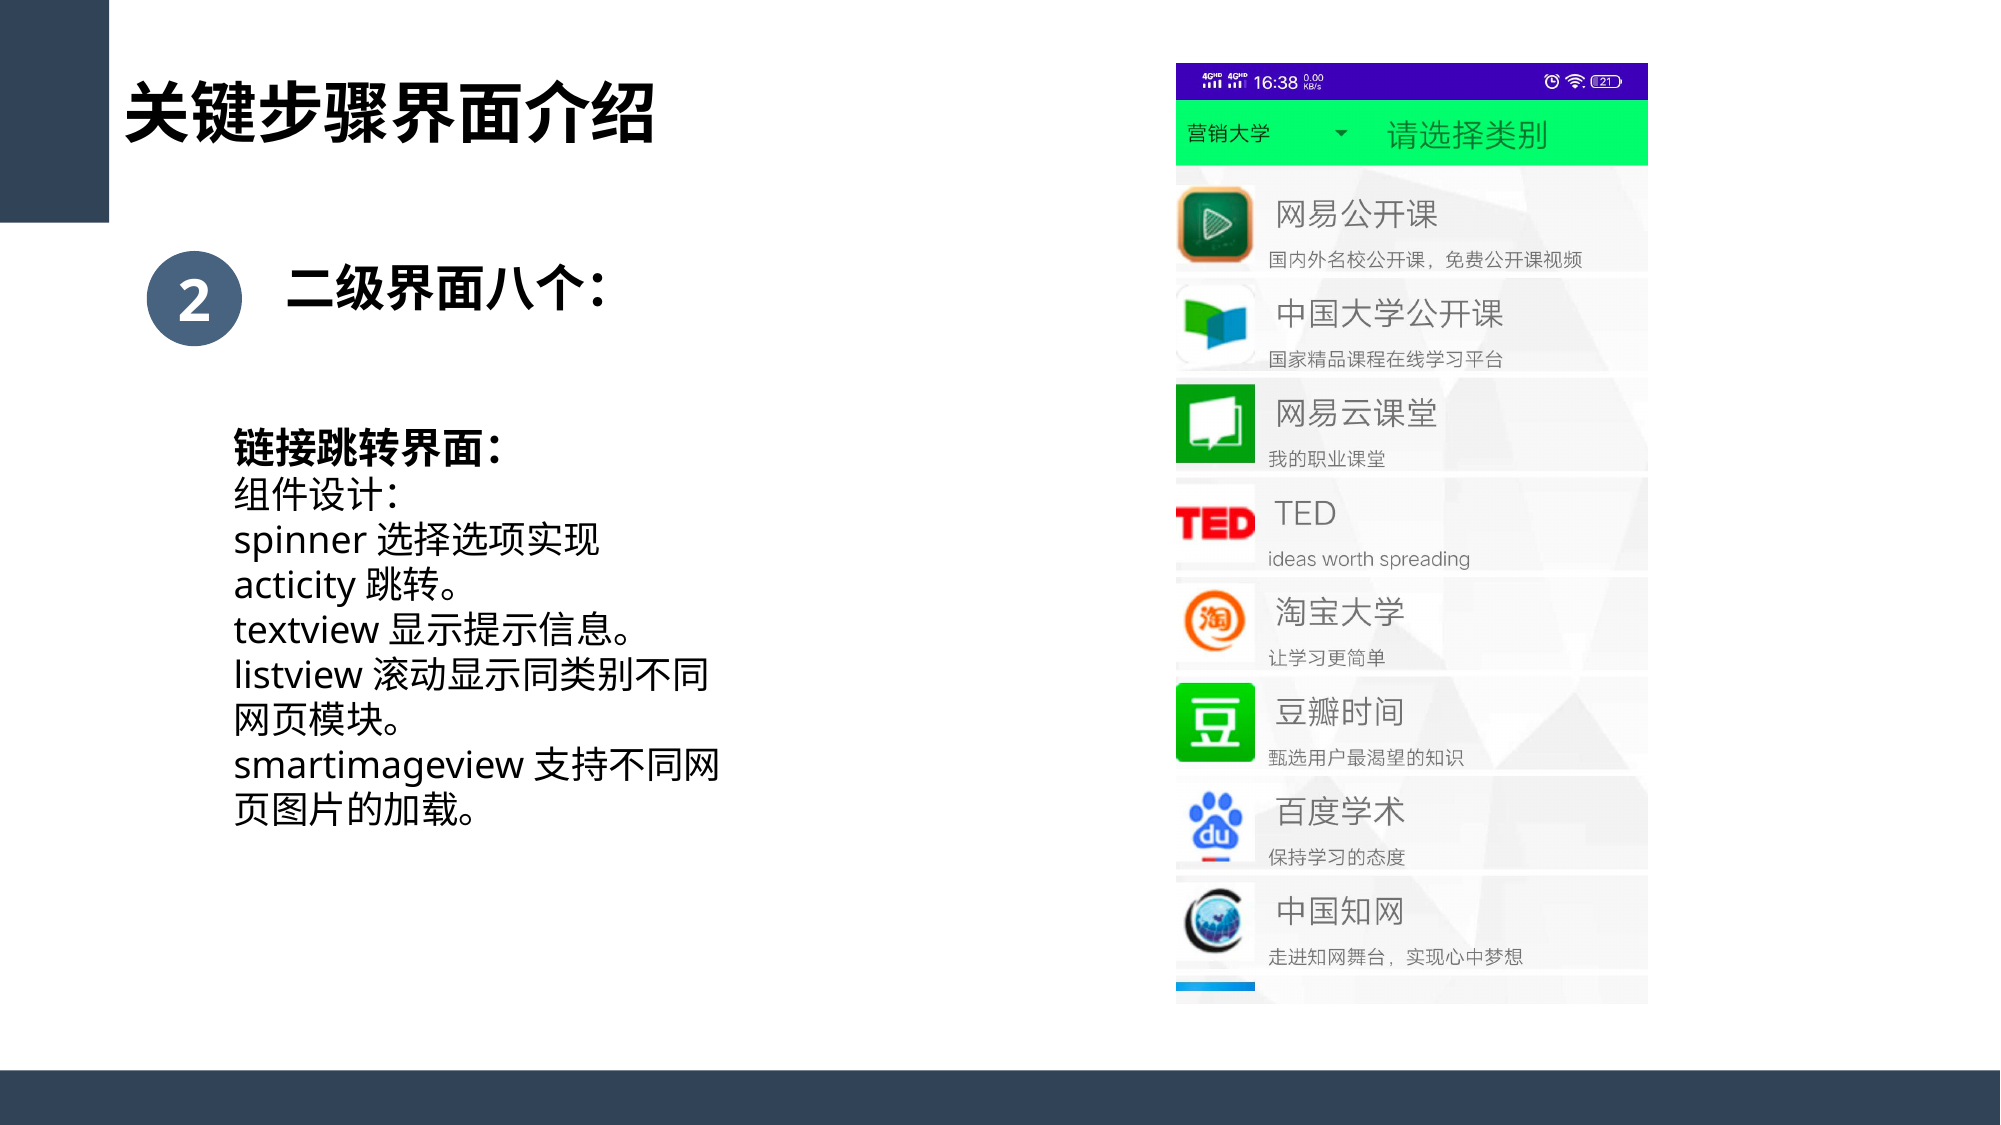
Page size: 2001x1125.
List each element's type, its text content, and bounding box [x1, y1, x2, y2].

picture [1176, 63, 1648, 1004]
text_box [146, 248, 651, 347]
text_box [0, 0, 673, 223]
text_box 链接跳转界面： 组件设计： spinner选择选项实现acticity跳转。 textview显示提示信息。 listview滚动显示同类别不同网页模块。 smartimageview支持不同网页图片的加载。 [218, 414, 739, 839]
text_box [0, 1069, 2000, 1125]
